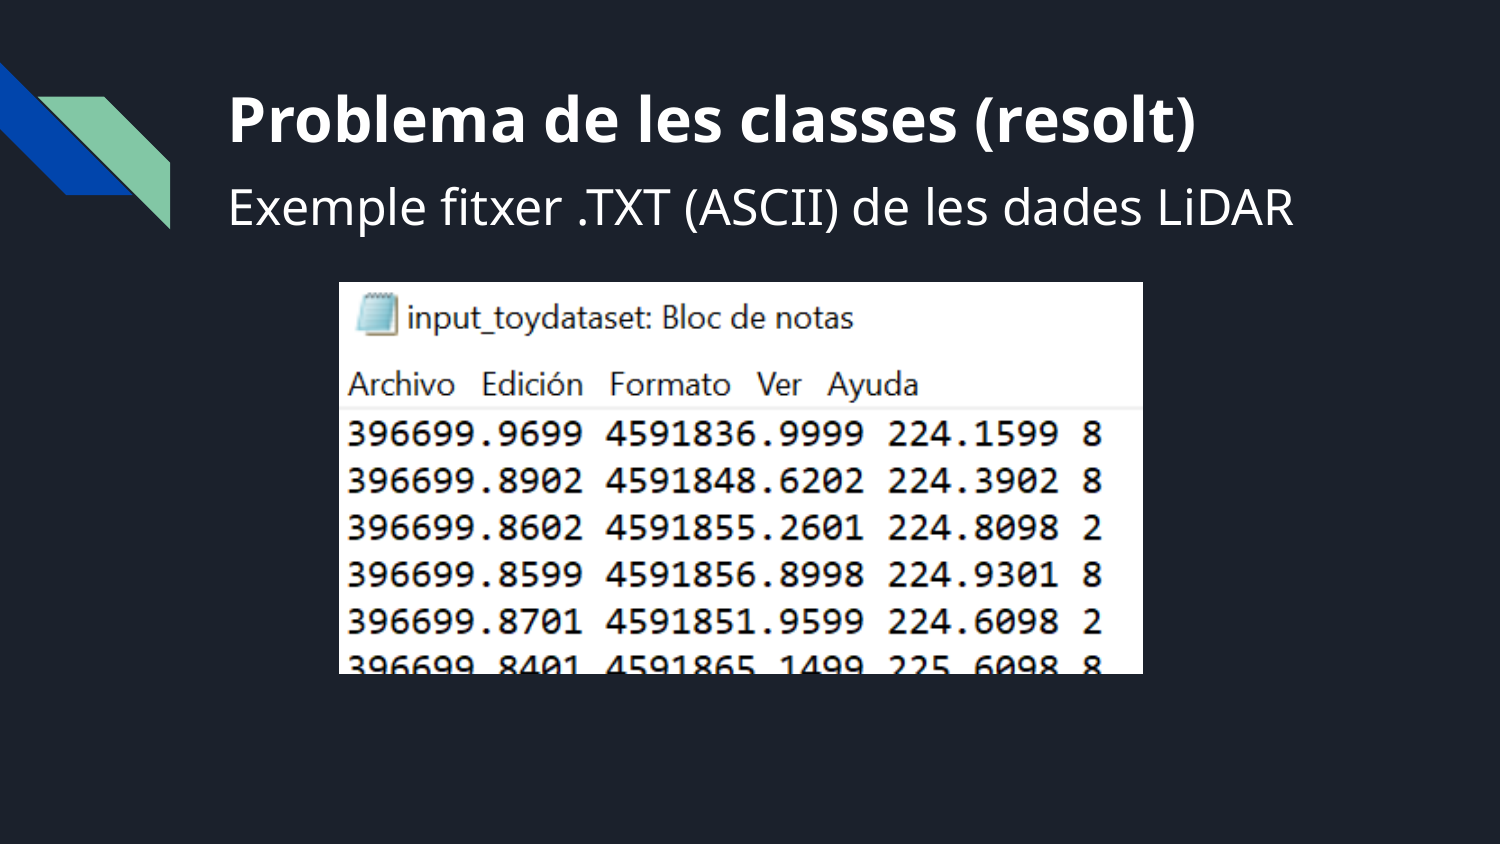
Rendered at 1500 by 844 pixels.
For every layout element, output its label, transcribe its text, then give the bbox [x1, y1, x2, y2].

list Exemple fitxer .TXT (ASCII) de les dades LiDAR [212, 151, 1368, 291]
picture [339, 282, 1144, 674]
title Problema de les classes (resolt) [212, 64, 1368, 151]
